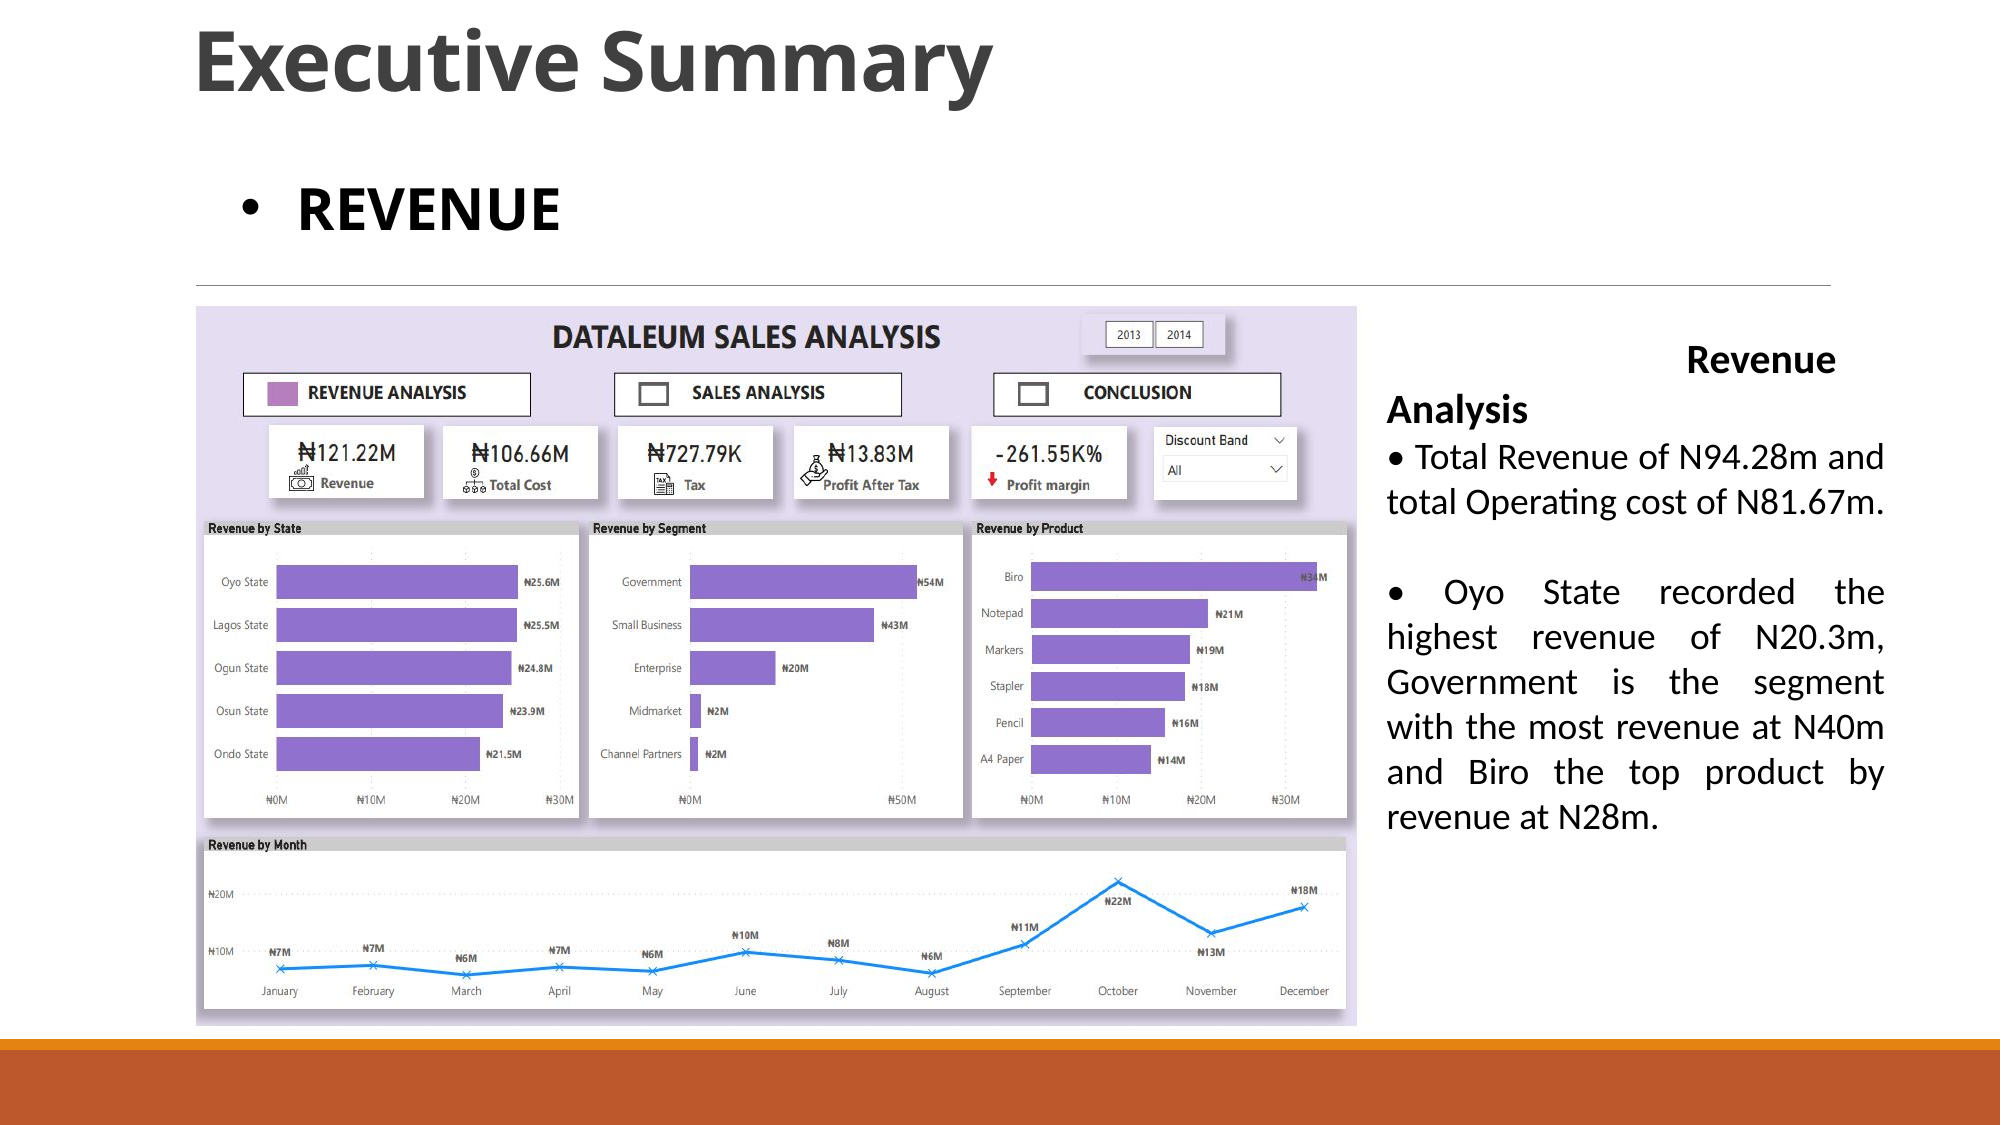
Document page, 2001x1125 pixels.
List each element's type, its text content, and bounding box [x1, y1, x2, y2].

text_box REVENUE [225, 164, 764, 250]
text_box Revenue Analysis • Total Revenue of N94.28m and total Operating cost of N81.67m. • Oyo State recorded the highest revenue of N20.3m, Government is the segment with the most revenue at N40m and Biro the top product by revenue at N28m. [1380, 324, 1901, 845]
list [179, 288, 1373, 1040]
title Executive Summary [134, 47, 1785, 116]
